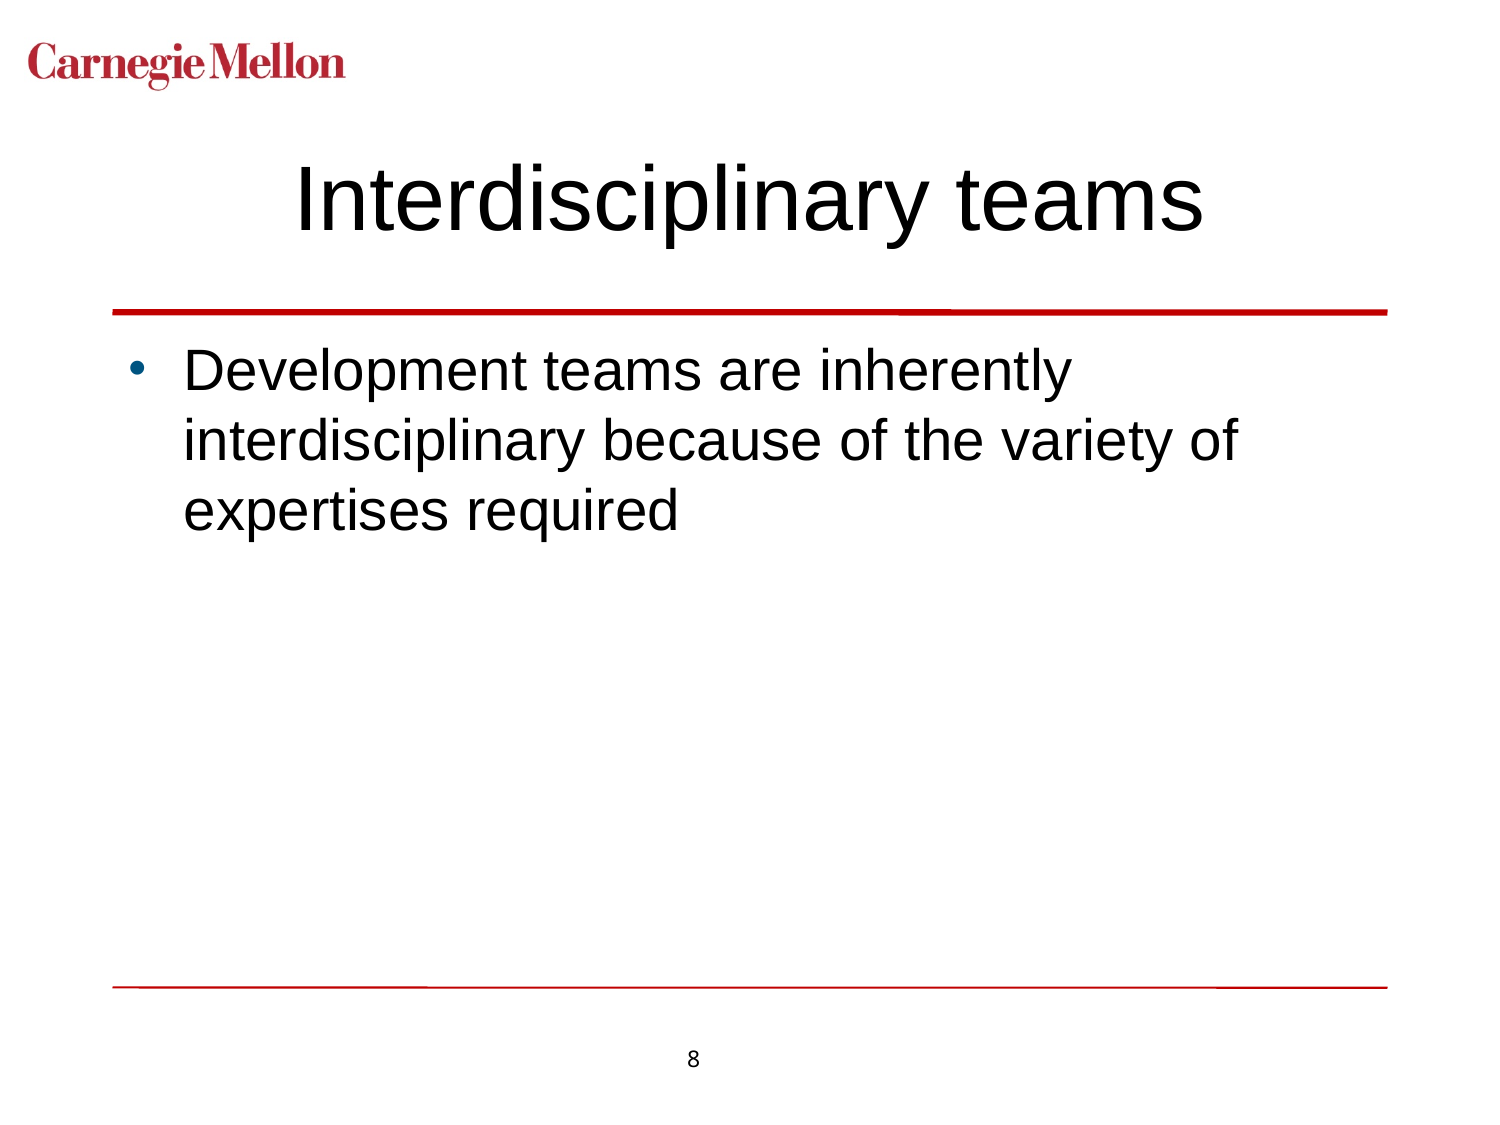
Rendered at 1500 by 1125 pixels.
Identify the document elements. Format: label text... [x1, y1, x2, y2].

picture [24, 37, 349, 92]
title Interdisciplinary teams [112, 99, 1388, 288]
list Development teams are inherently interdisciplinary because of the variety of expertises required [112, 324, 1388, 988]
